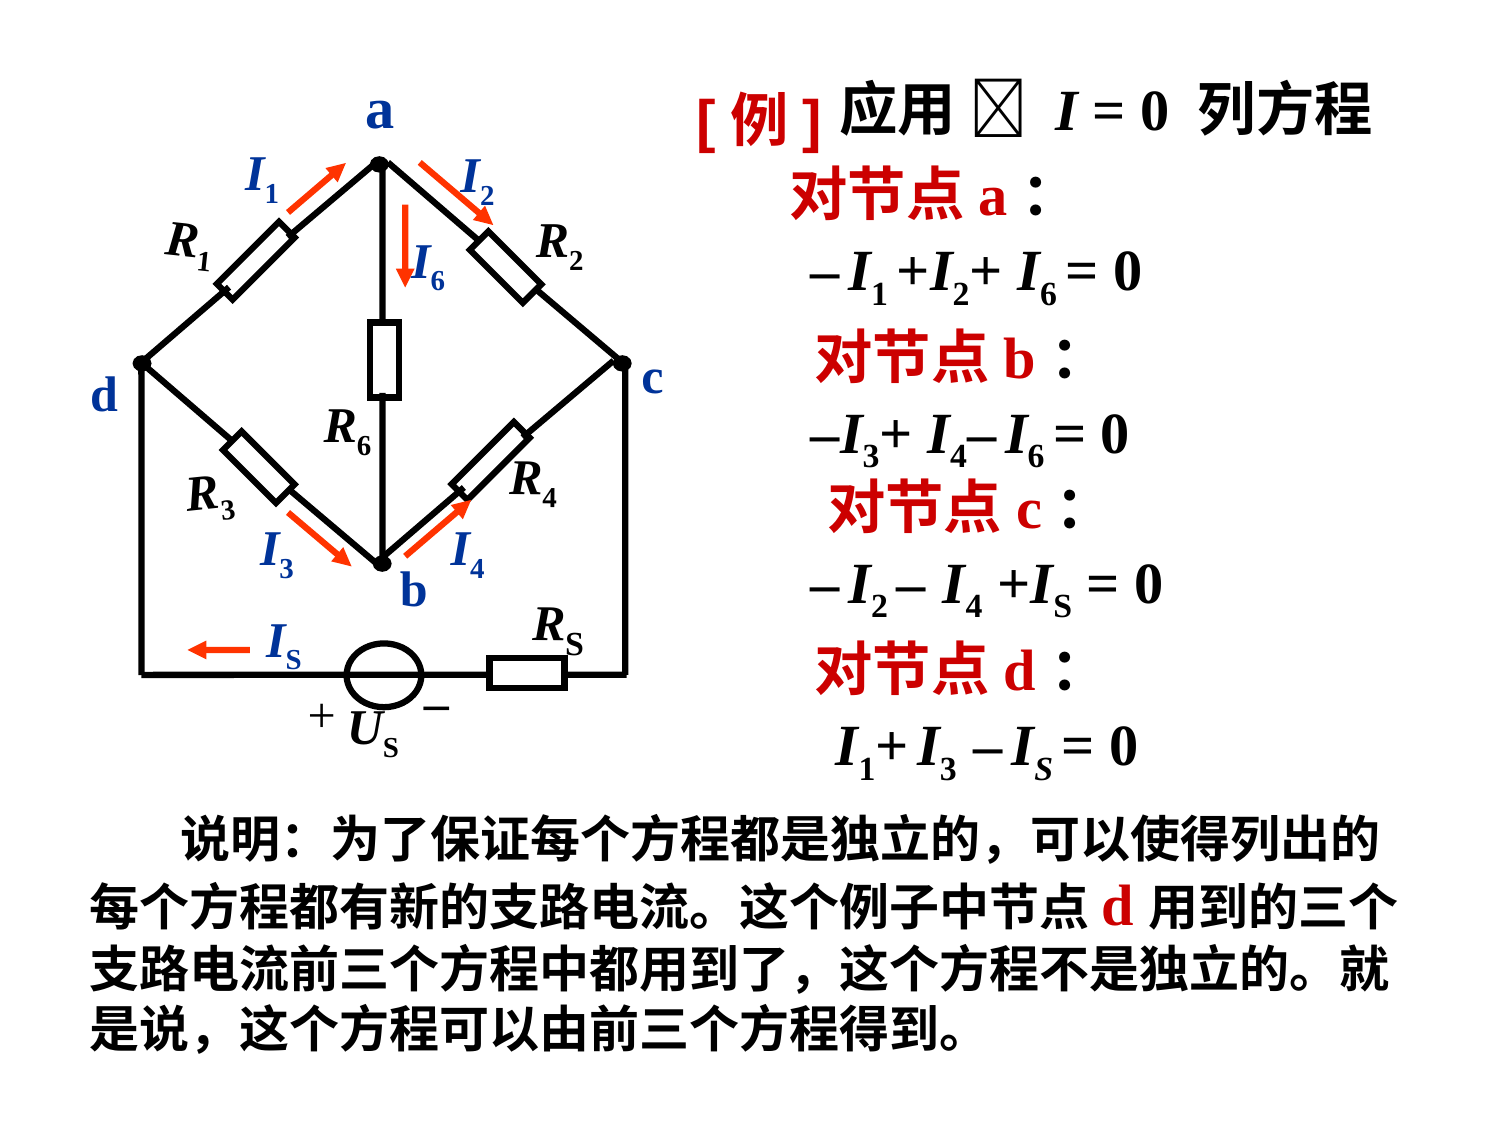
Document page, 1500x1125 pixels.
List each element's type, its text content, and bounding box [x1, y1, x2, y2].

text_box –I3+ I4– I6 = 0 [787, 387, 1225, 482]
text_box 应用  I = 0 列方程 [882, 65, 1413, 150]
text_box [例] [683, 65, 882, 188]
text_box 对节点b： [800, 312, 1213, 398]
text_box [74, 62, 680, 763]
text_box 说明：为了保证每个方程都是独立的，可以使得列出的每个方程都有新的支路电流。这个例子中节点d用到的三个支路电流前三个方程中都用到了，这个方程不是独立的。就是说，这个方程可以由前三个方程得到。 [74, 800, 1425, 1065]
text_box – I1 +I2+ I6 = 0 [787, 224, 1425, 320]
text_box I1+ I3 – IS = 0 [812, 699, 1225, 795]
text_box 对节点a： [774, 150, 1188, 235]
text_box 对节点c： [812, 462, 1225, 548]
text_box 对节点d： [800, 624, 1213, 710]
text_box – I2 – I4 +IS = 0 [787, 537, 1350, 632]
